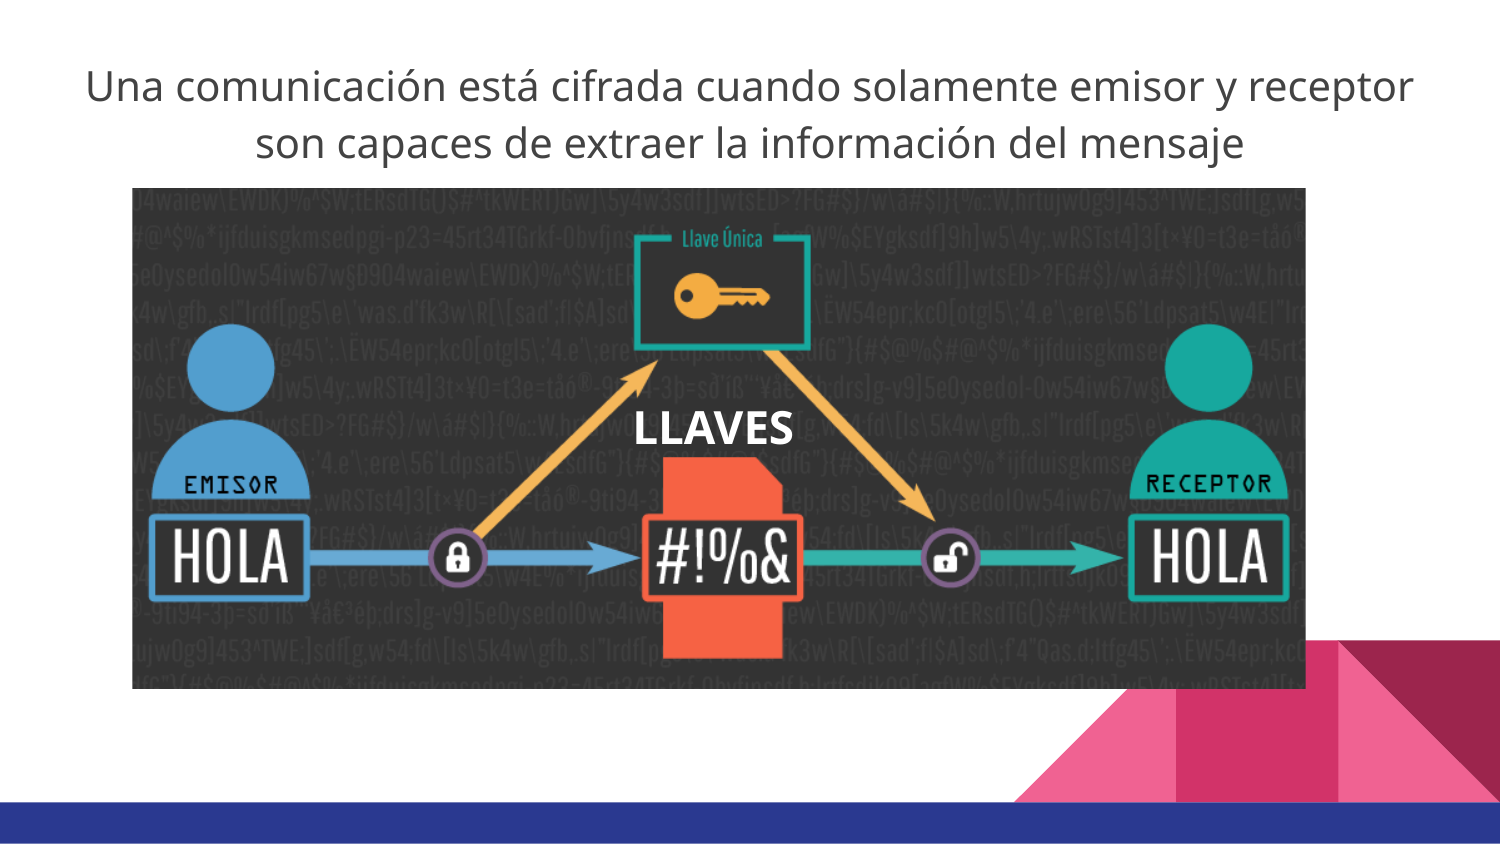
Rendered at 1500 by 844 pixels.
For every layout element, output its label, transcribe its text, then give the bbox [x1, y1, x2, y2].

picture [132, 188, 1306, 690]
list Una comunicación está cifrada cuando solamente emisor y receptor son capaces de extraer la información del mensaje [51, 37, 1449, 166]
